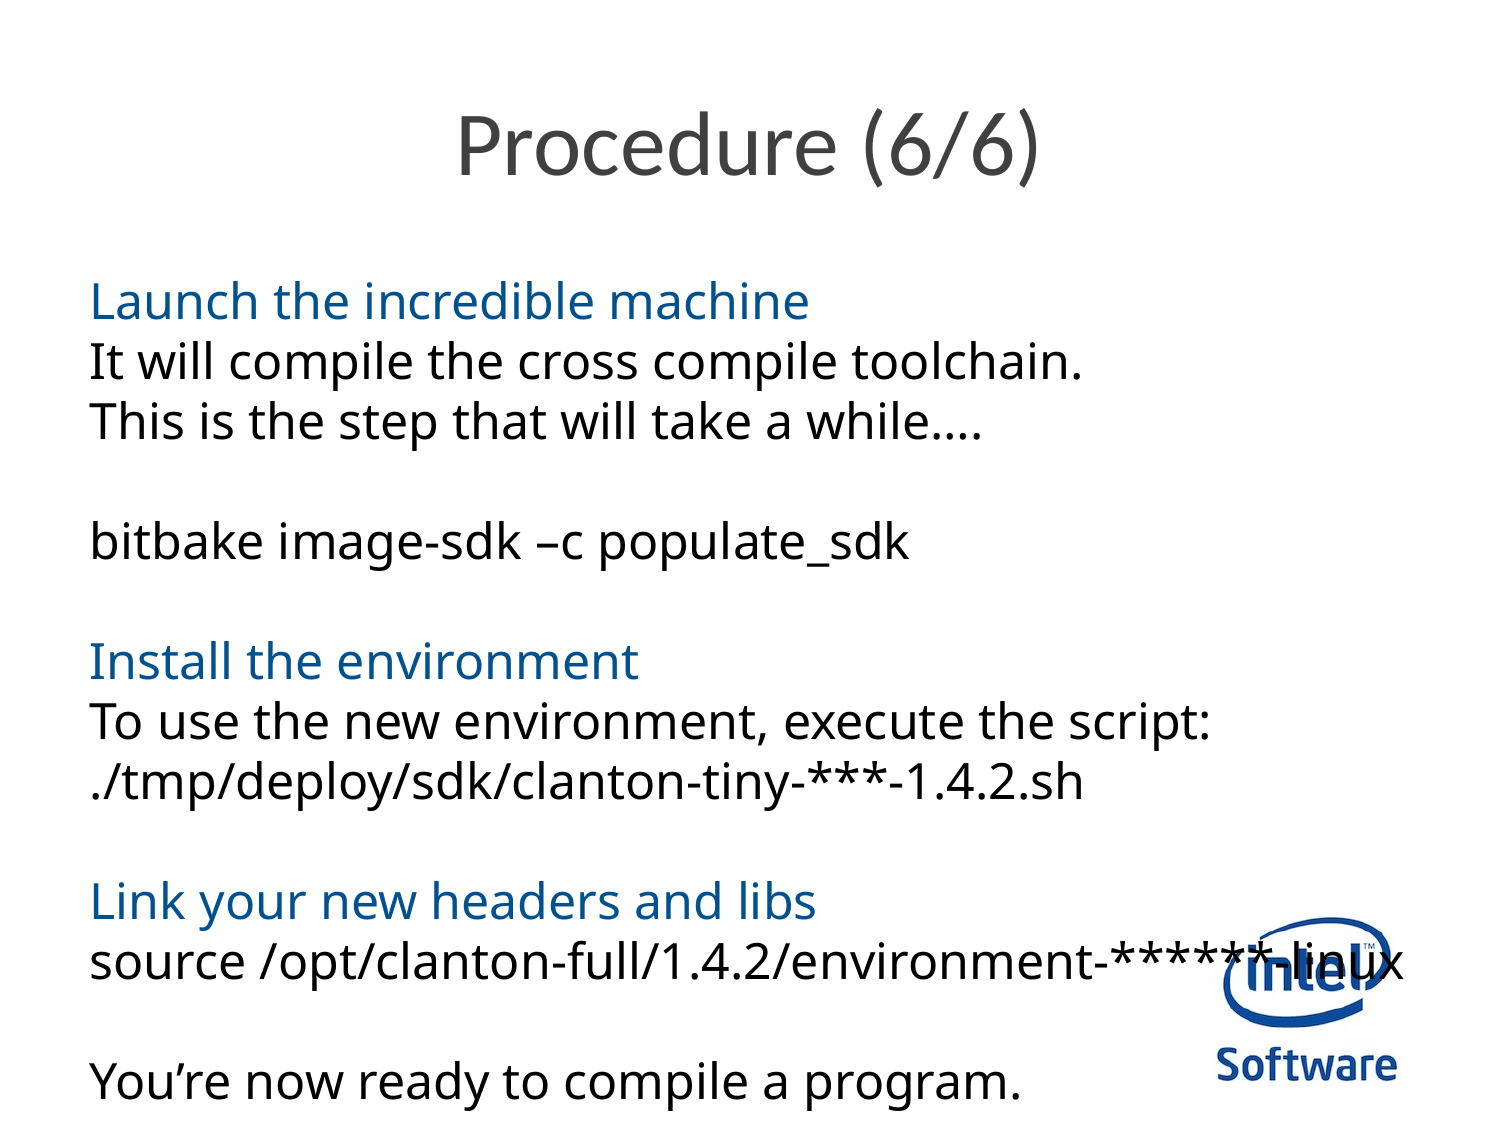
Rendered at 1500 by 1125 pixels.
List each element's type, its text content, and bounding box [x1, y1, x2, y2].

text_box Procedure (6/6) [75, 45, 1425, 233]
picture [1212, 912, 1403, 1087]
text_box Launch the incredible machine It will compile the cross compile toolchain. This is the step that will take a while…. bitbake image-sdk –c populate_sdk Install the environment To use the new environment, execute the script: ./tmp/deploy/sdk/clanton-tiny-***-1.4.2.sh Link your new headers and libs source /opt/clanton-full/1.4.2/environment-******-linux You’re now ready to compile a program. [75, 262, 1425, 1050]
